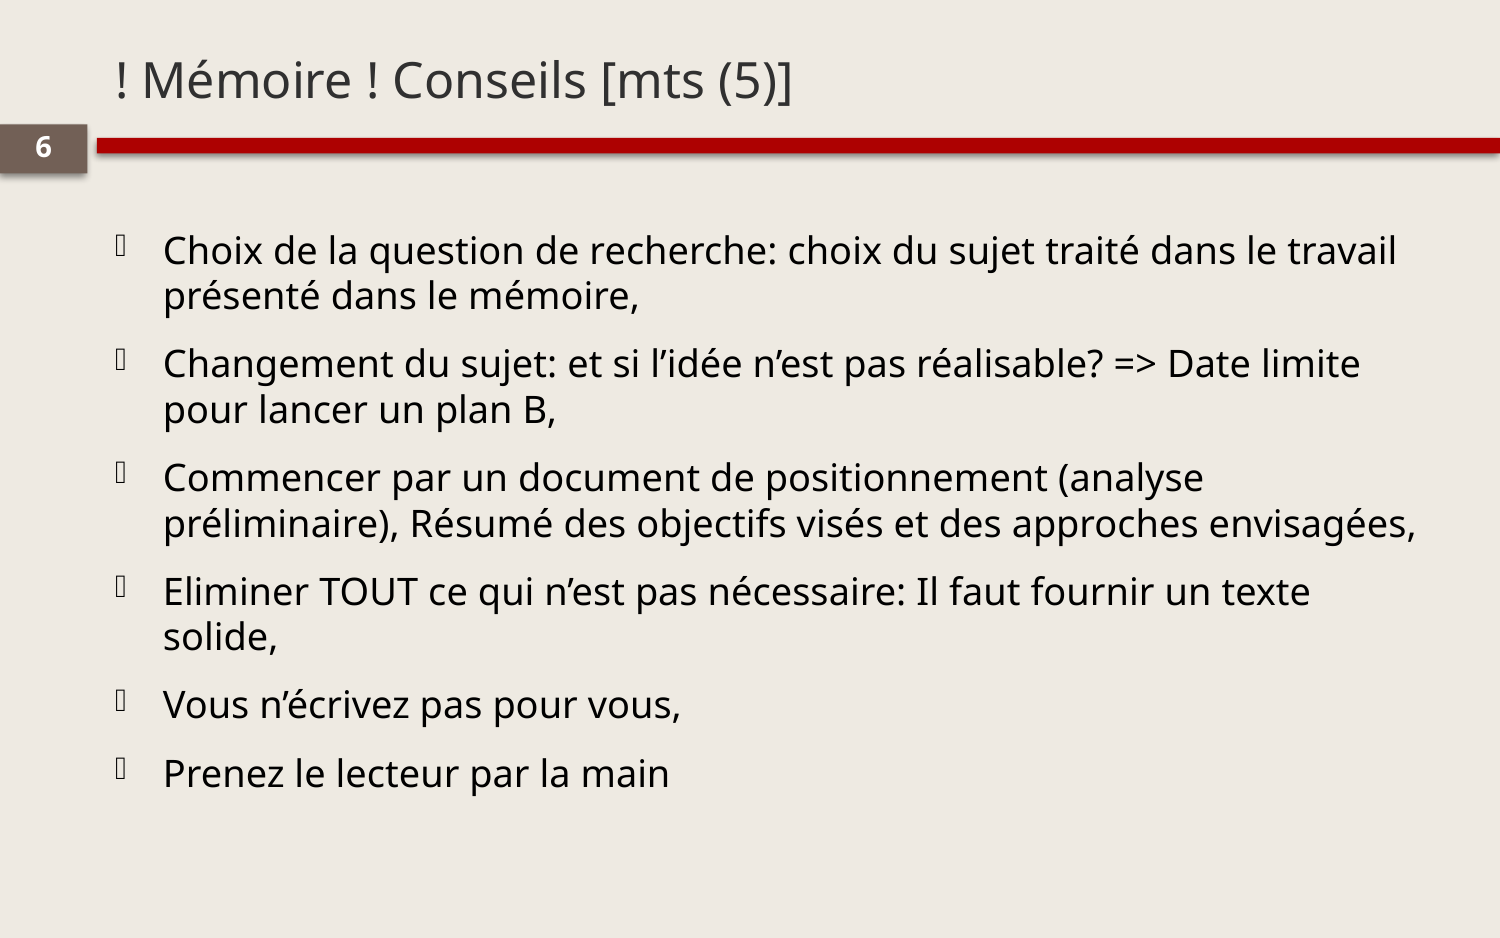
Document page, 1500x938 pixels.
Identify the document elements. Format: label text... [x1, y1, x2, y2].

list Choix de la question de recherche: choix du sujet traité dans le travail présenté dans le mémoire, Changement du sujet: et si l’idée n’est pas réalisable? => Date limite pour lancer un plan B, Commencer par un document de positionnement (analyse préliminaire), Résumé des objectifs visés et des approches envisagées, Eliminer TOUT ce qui n’est pas nécessaire: Il faut fournir un texte solide, Vous n’écrivez pas pour vous, Prenez le lecteur par la main [100, 218, 1438, 834]
title ! Mémoire ! Conseils [mts (5)] [100, 31, 1438, 127]
slide_number 6 [0, 129, 88, 168]
